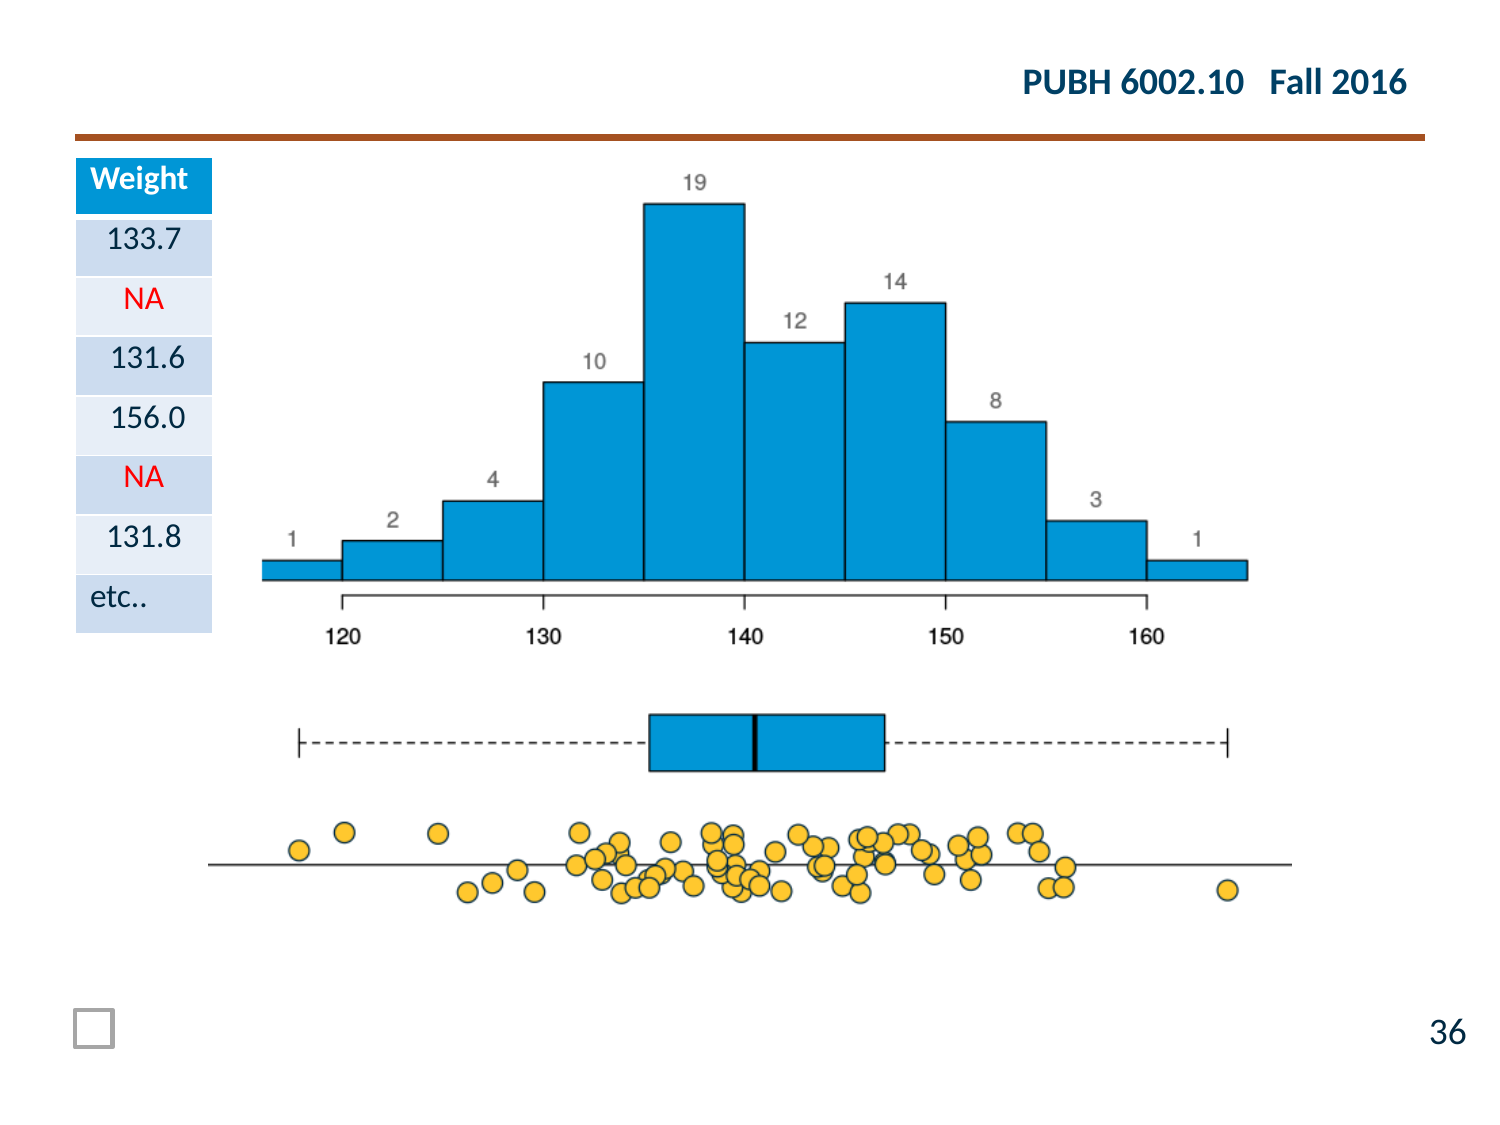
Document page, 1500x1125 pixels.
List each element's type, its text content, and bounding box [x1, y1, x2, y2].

table_cell 133.7 [76, 220, 202, 276]
table_cell 131.6 [76, 337, 202, 395]
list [208, 162, 1292, 976]
table_cell 131.8 [76, 516, 202, 574]
table_cell 156.0 [76, 397, 202, 455]
table_header Weight [76, 158, 212, 214]
table_cell etc.. [76, 575, 202, 633]
table_cell NA [76, 456, 202, 514]
table_cell NA [76, 278, 202, 335]
